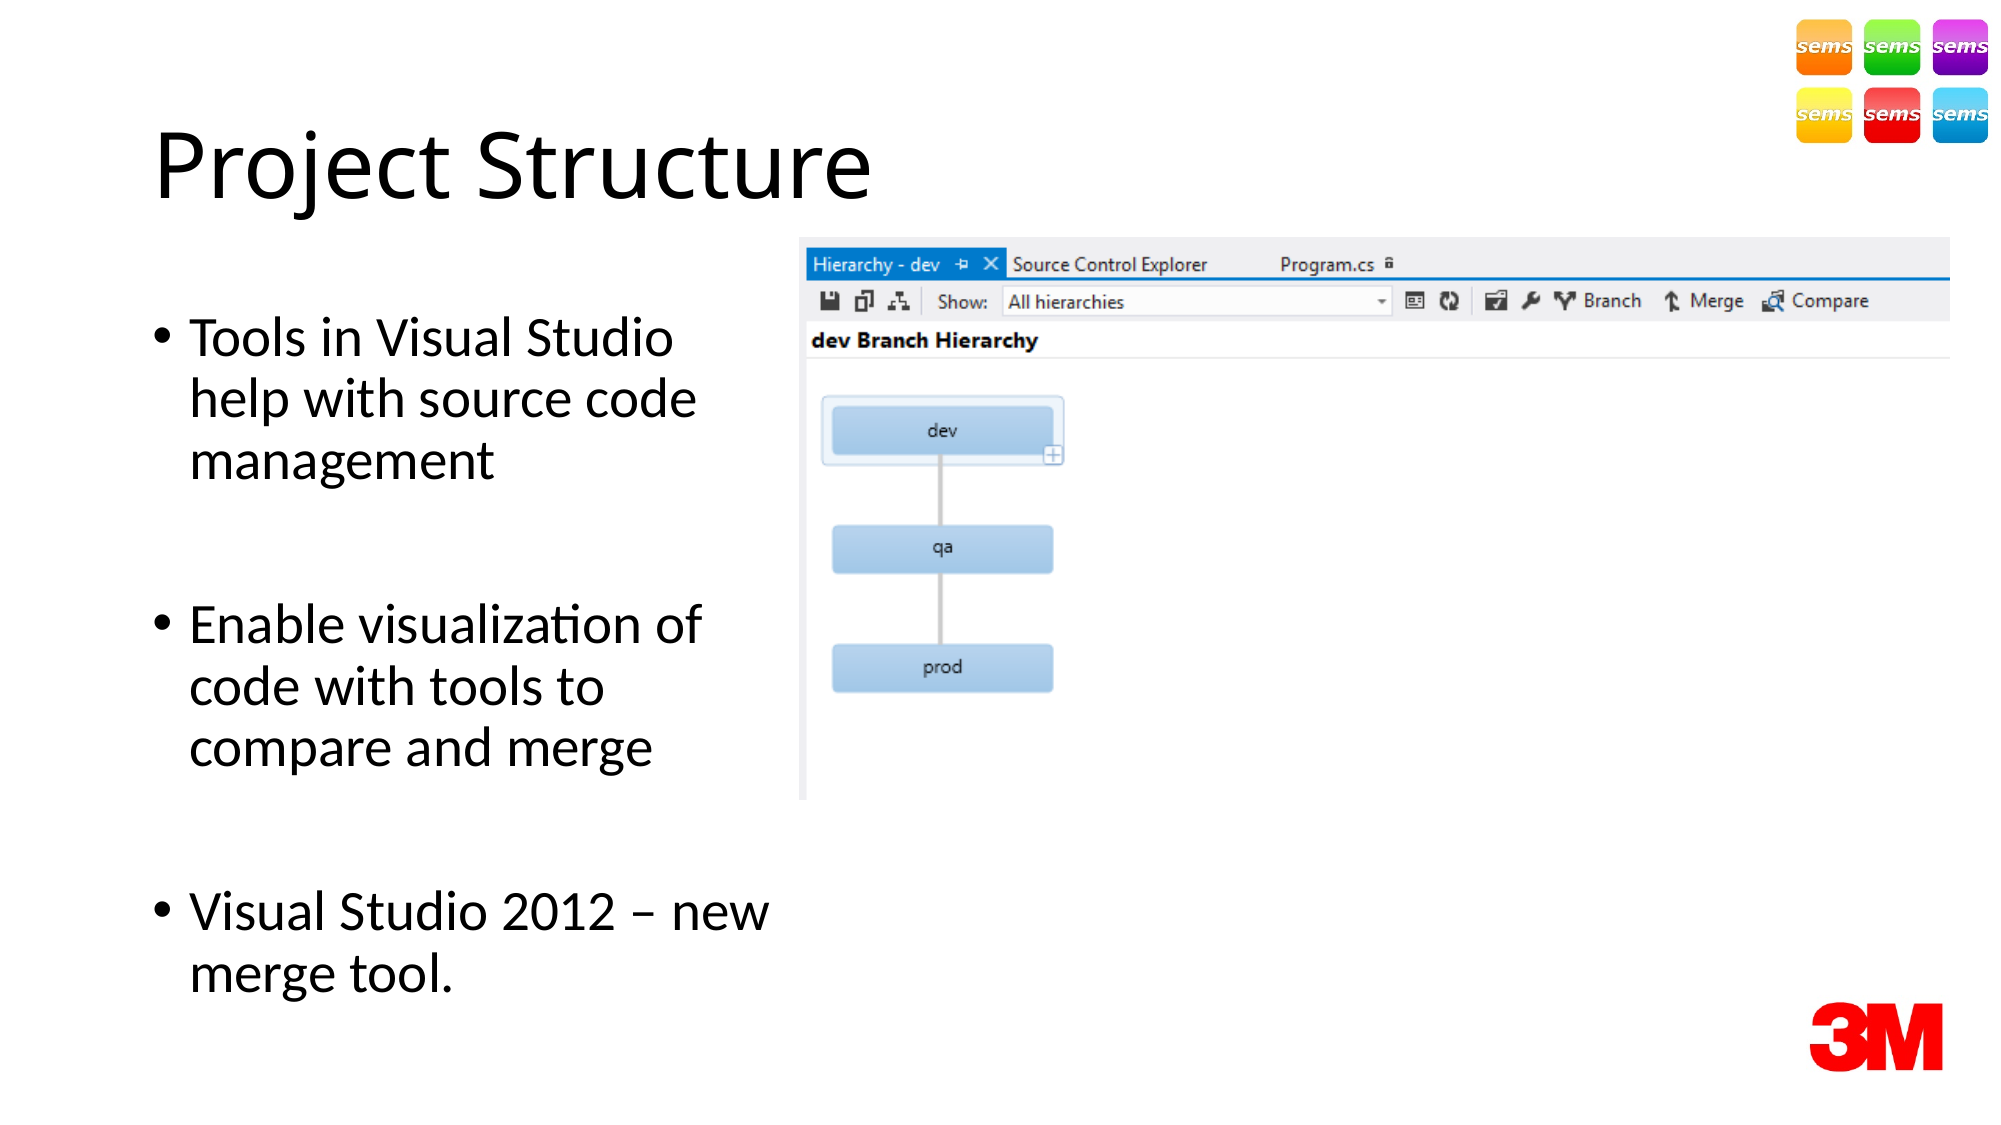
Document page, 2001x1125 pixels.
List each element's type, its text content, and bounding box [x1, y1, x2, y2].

title Project Structure [137, 59, 1863, 278]
picture [799, 237, 1950, 800]
picture [1784, 7, 2000, 155]
picture [1806, 995, 1950, 1076]
list Tools in Visual Studio help with source code management Enable visualization of code with tools to compare and merge Visual Studio 2012 – new merge tool. [137, 299, 800, 1014]
